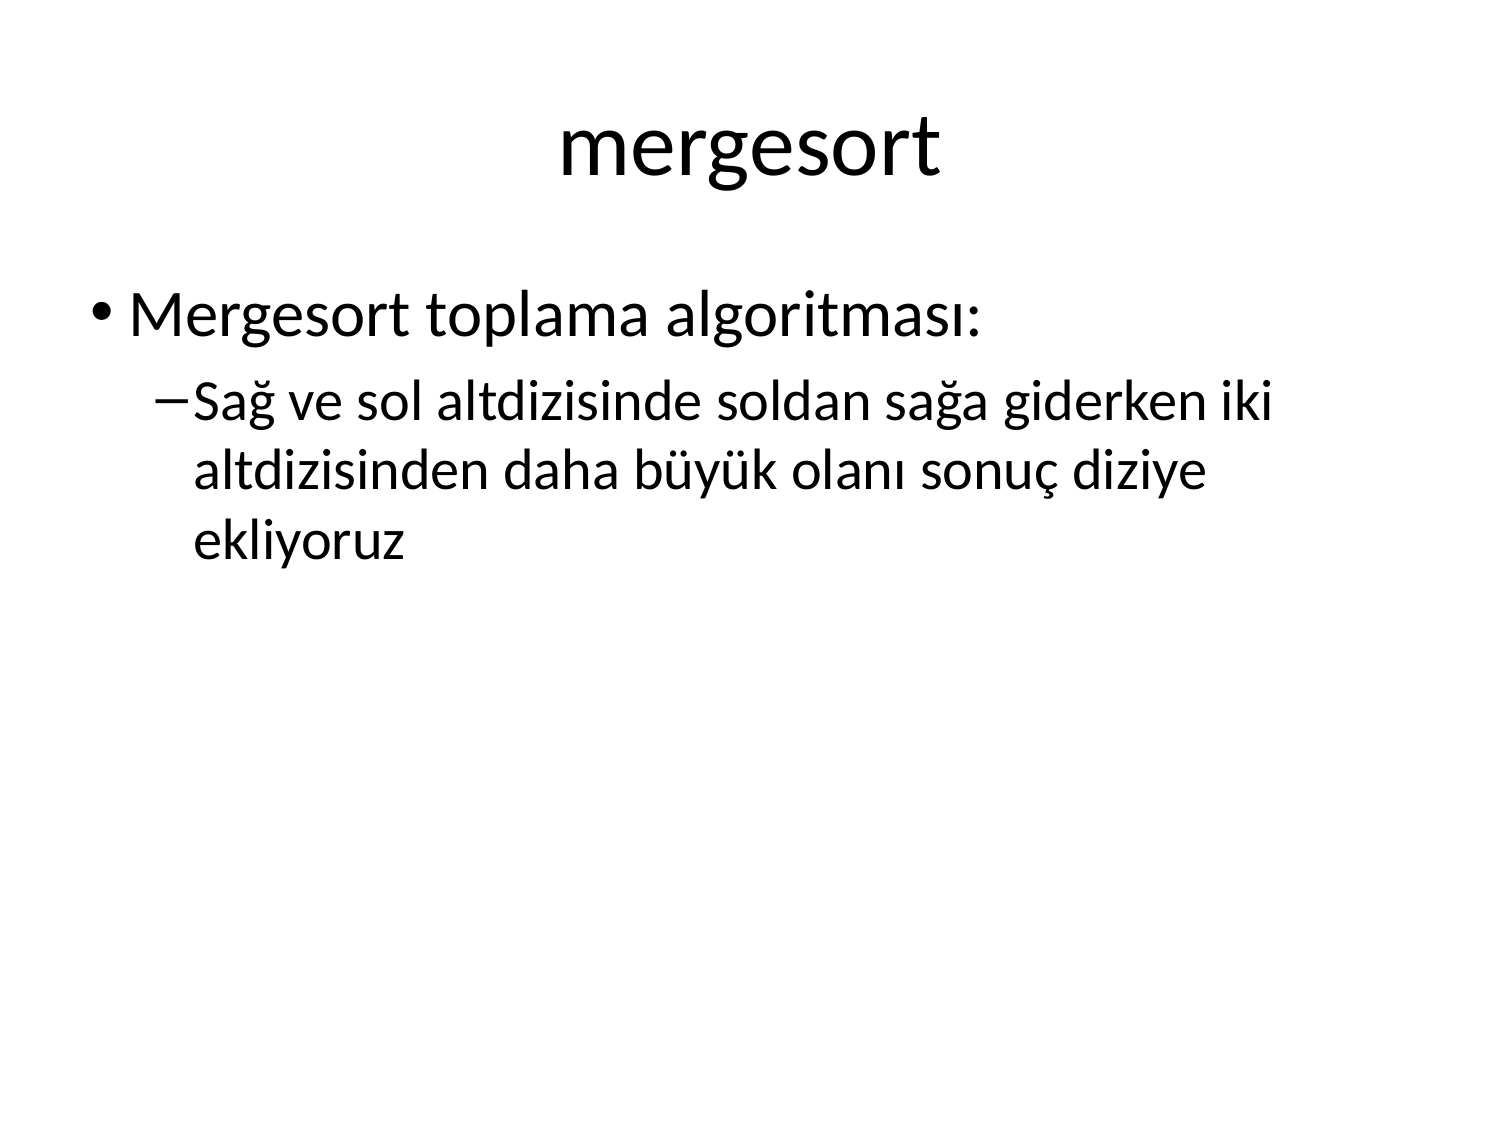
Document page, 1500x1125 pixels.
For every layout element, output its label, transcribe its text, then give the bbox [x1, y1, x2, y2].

list Mergesort toplama algoritması: Sağ ve sol altdizisinde soldan sağa giderken iki altdizisinden daha büyük olanı sonuç diziye ekliyoruz [75, 262, 1425, 1025]
title mergesort [75, 45, 1425, 233]
